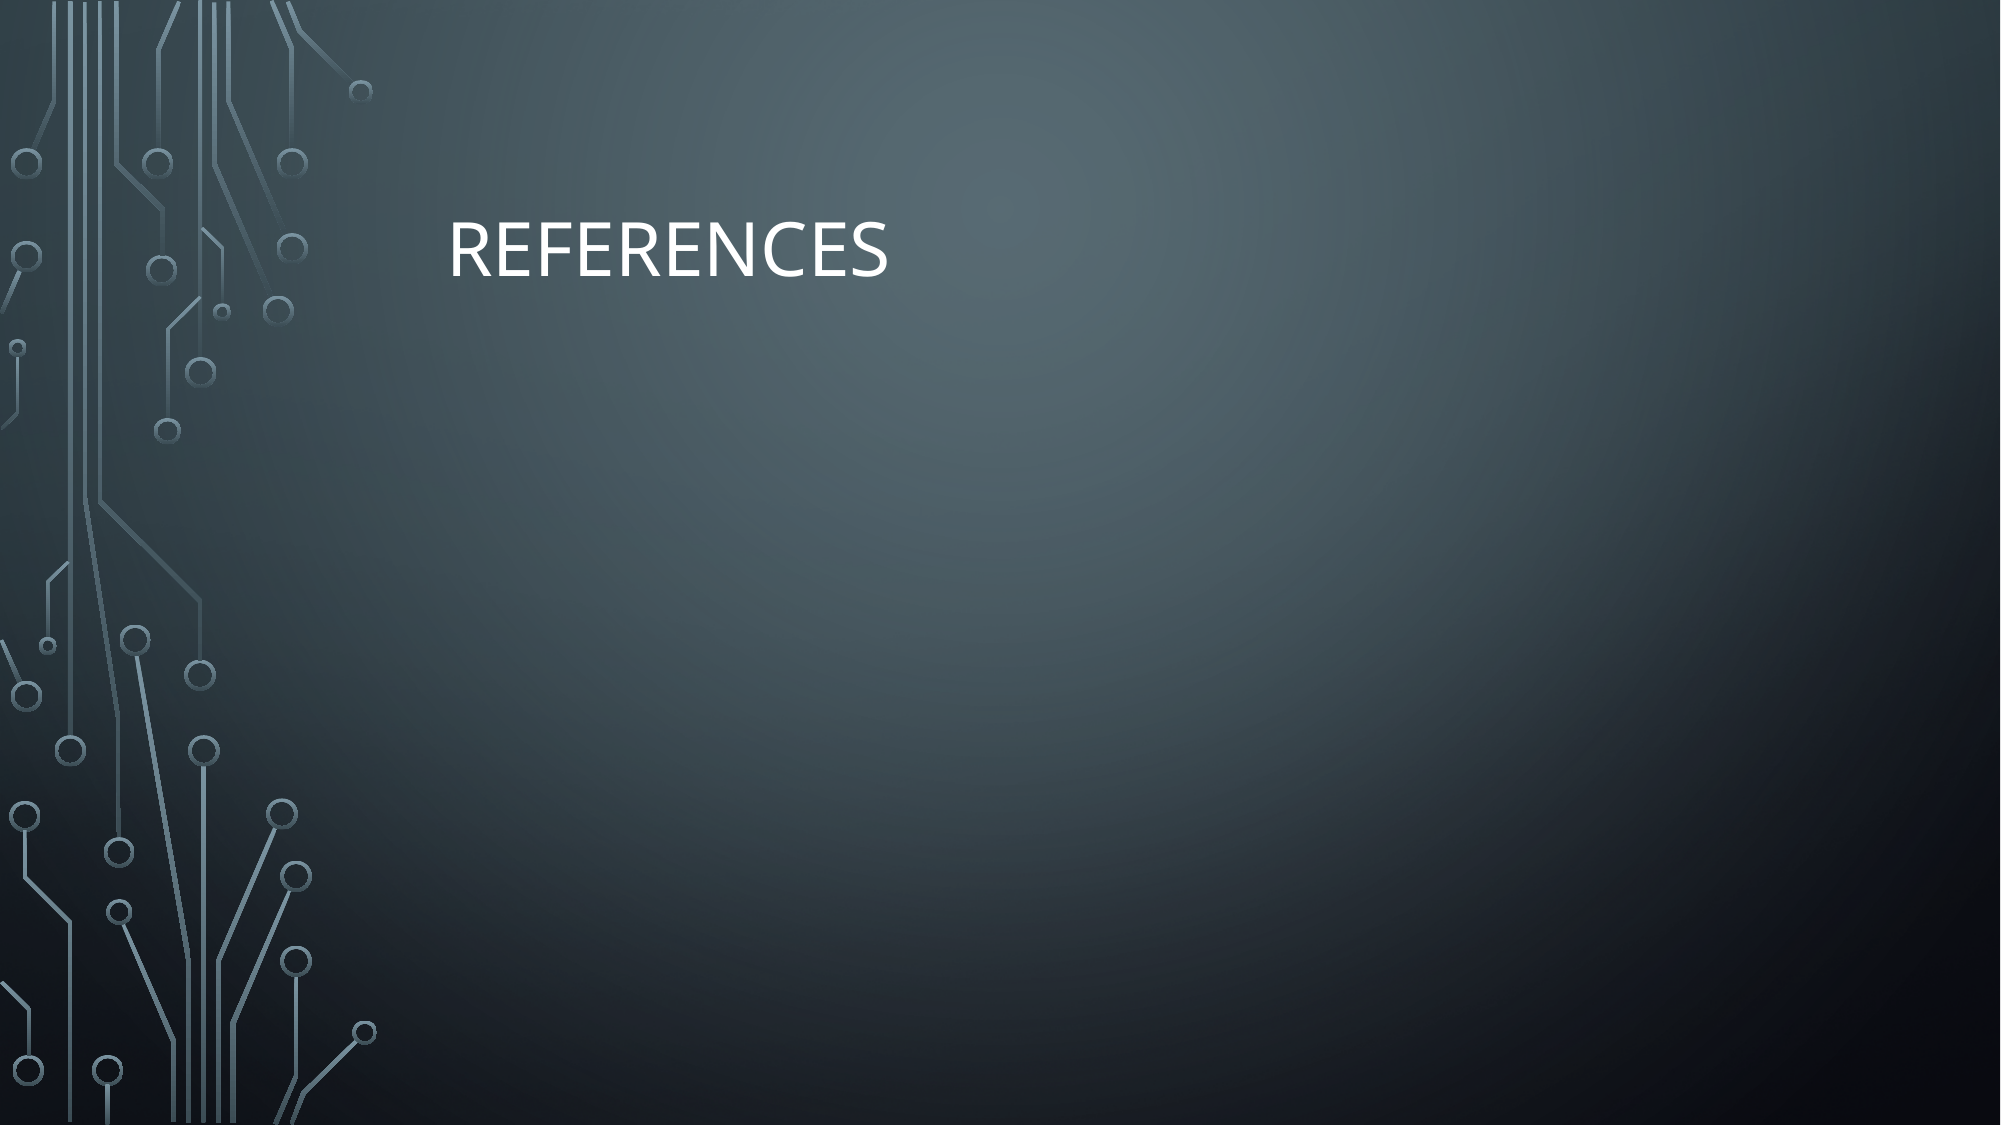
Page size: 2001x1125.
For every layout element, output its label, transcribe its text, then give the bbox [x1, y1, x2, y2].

title REFERENCES [431, 166, 1874, 300]
